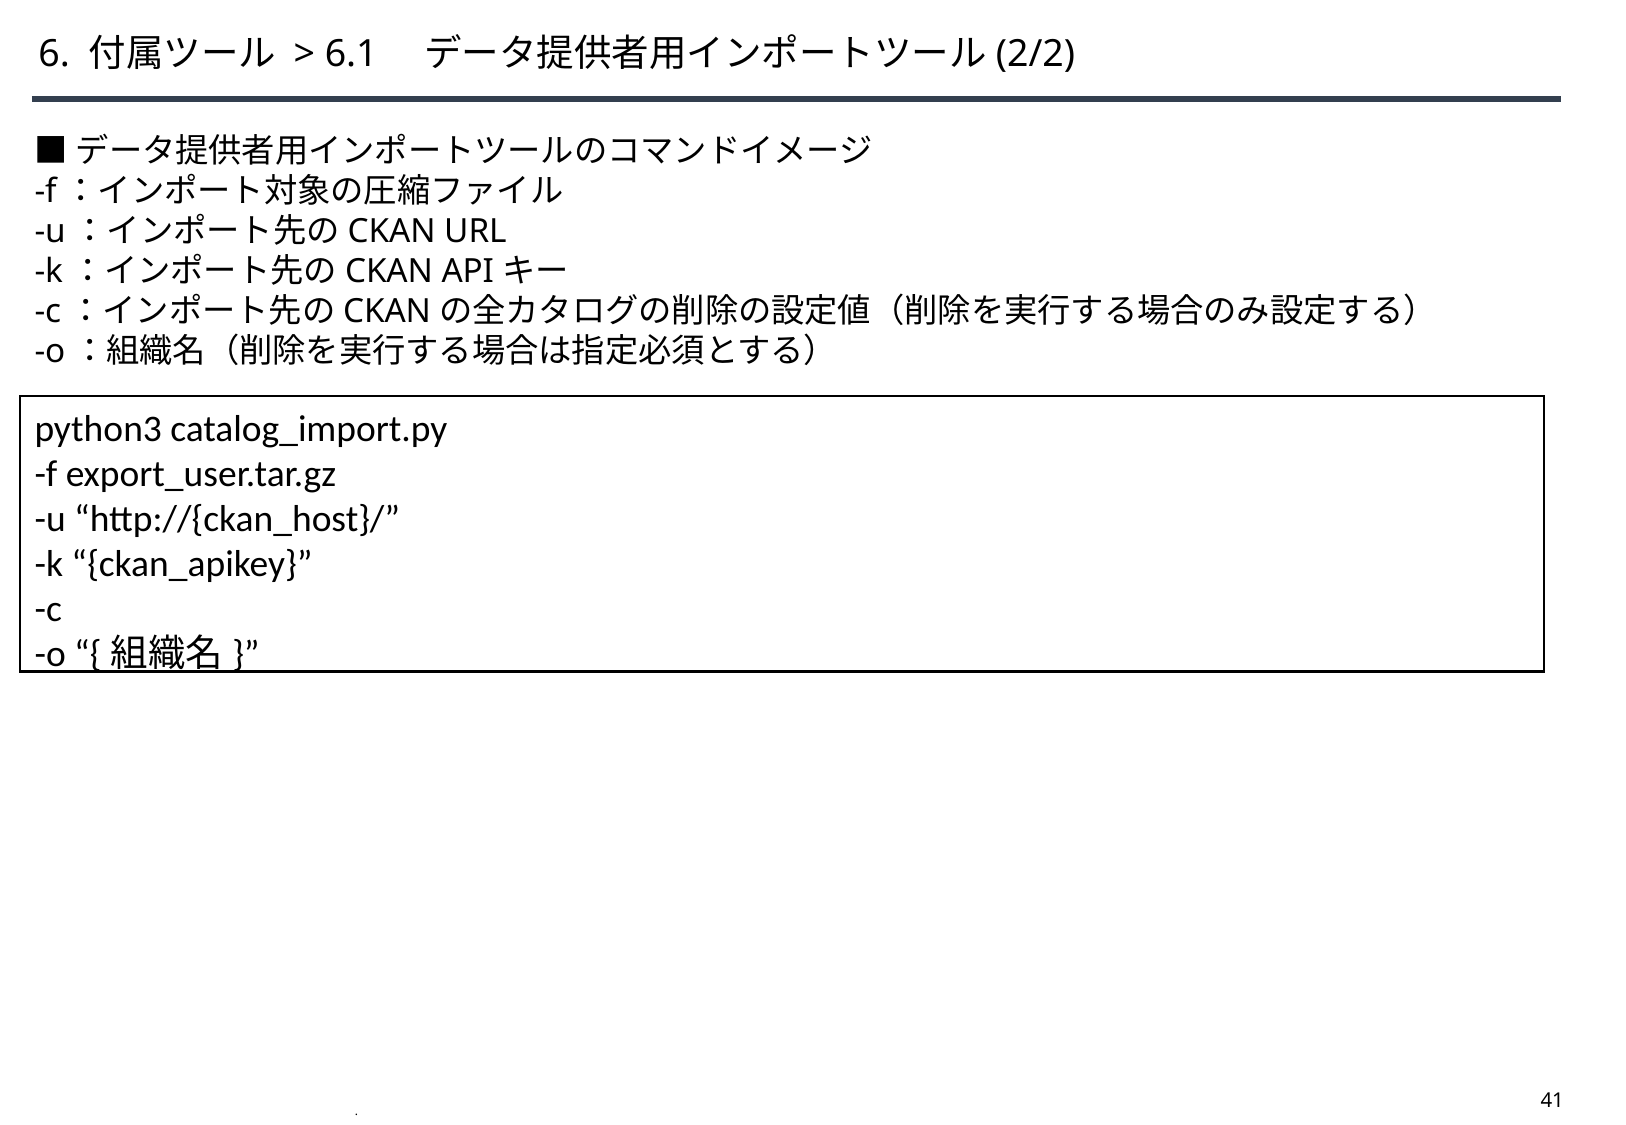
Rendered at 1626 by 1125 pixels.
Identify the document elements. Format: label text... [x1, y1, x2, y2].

text_box python3 catalog_import.py -f export_user.tar.gz -u “http://{ckan_host}/” -k “{ckan_apikey}” -c -o “{組織名}” [19, 395, 1545, 673]
title 6. 付属ツール > 6.1 データ提供者用インポートツール(2/2) [38, 19, 1526, 91]
text_box ■データ提供者用インポートツールのコマンドイメージ -f：インポート対象の圧縮ファイル -u：インポート先のCKAN URL -k：インポート先のCKAN APIキー -c：インポート先のCKANの全カタログの削除の設定値（削除を実行する場合のみ設定する） -o：組織名（削除を実行する場合は指定必須とする） [19, 121, 1545, 395]
